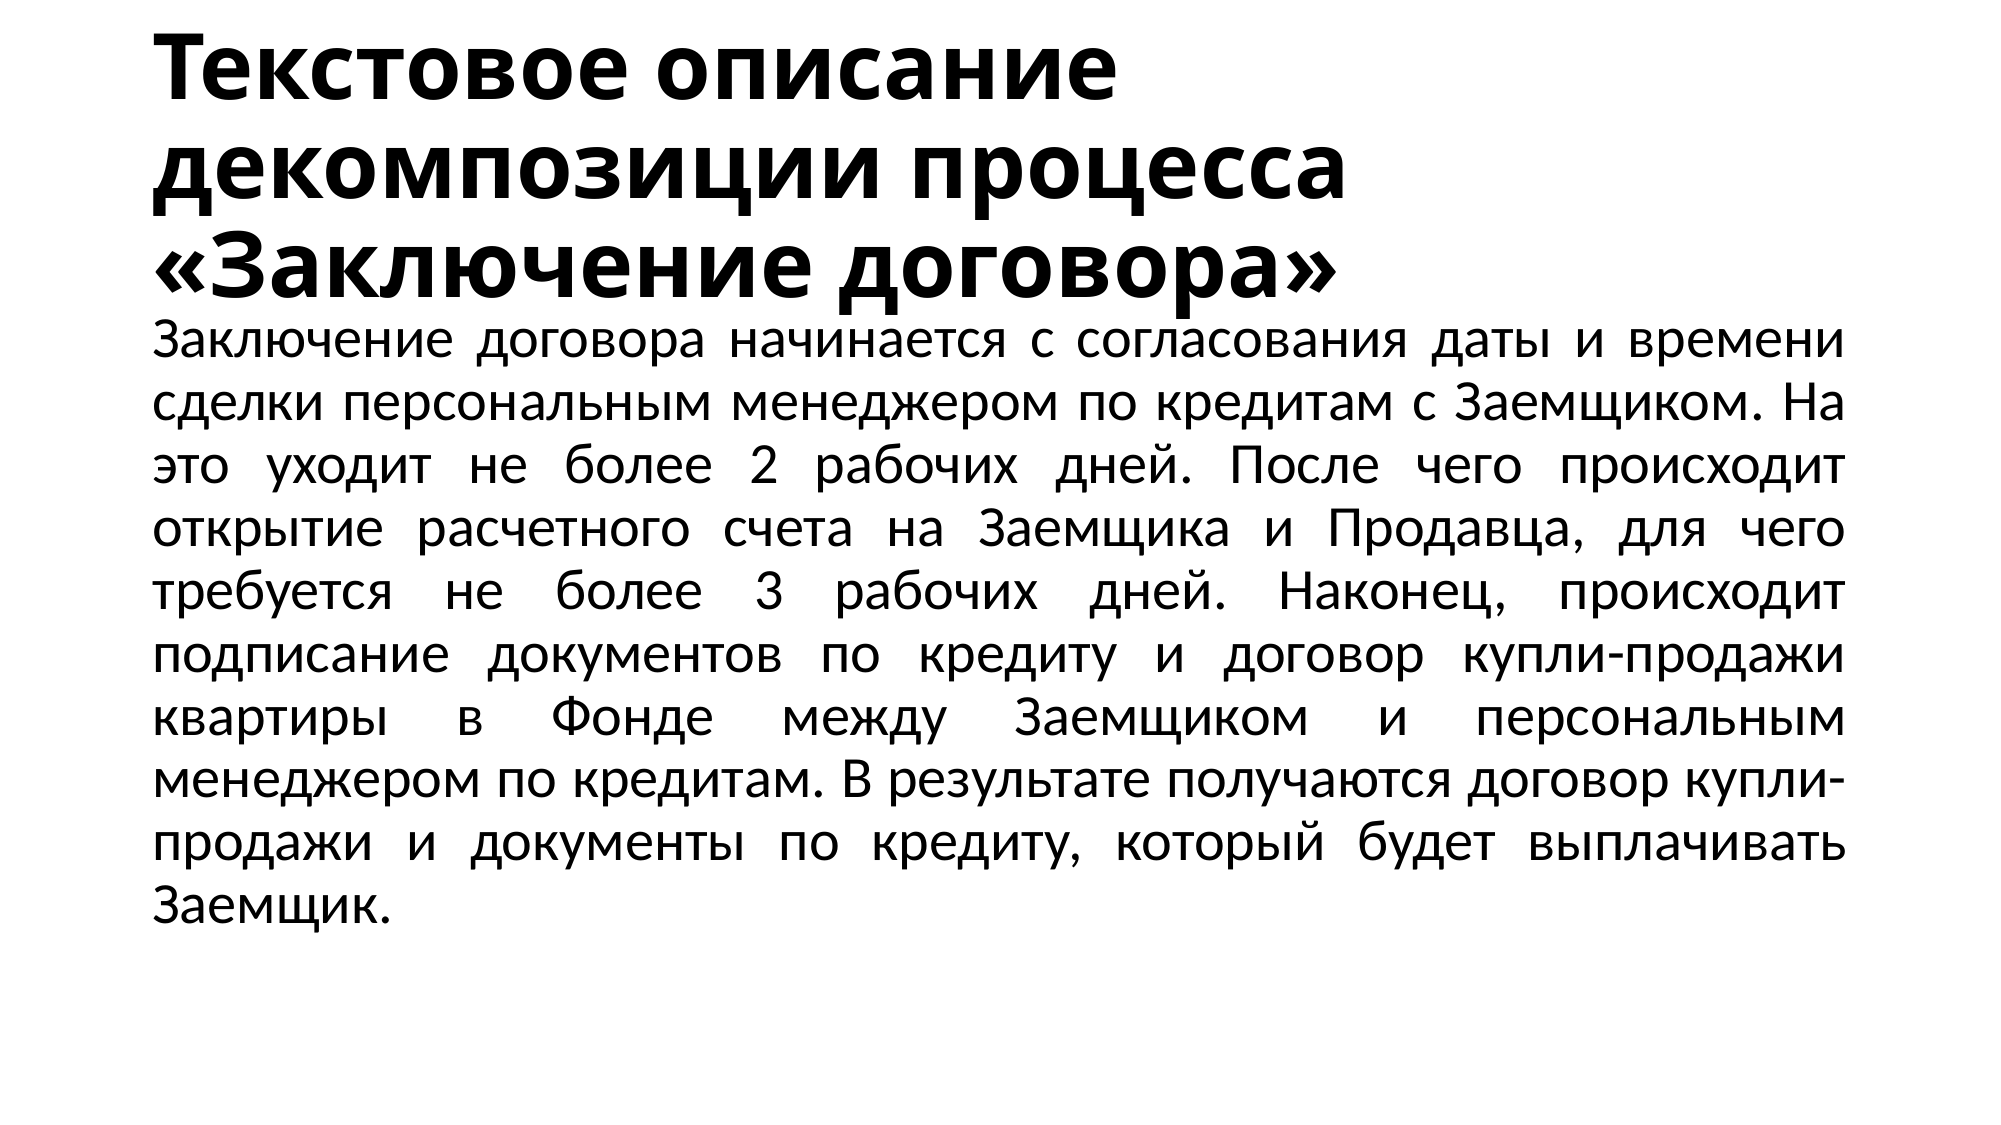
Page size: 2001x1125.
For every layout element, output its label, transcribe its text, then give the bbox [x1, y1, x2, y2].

title Текстовое описание декомпозиции процесса «Заключение договора» [137, 59, 1863, 278]
list Заключение договора начинается с согласования даты и времени сделки персональным менеджером по кредитам с Заемщиком. На это уходит не более 2 рабочих дней. После чего происходит открытие расчетного счета на Заемщика и Продавца, для чего требуется не более 3 рабочих дней. Наконец, происходит подписание документов по кредиту и договор купли-продажи квартиры в Фонде между Заемщиком и персональным менеджером по кредитам. В результате получаются договор купли-продажи и документы по кредиту, который будет выплачивать Заемщик. [137, 299, 1863, 1014]
